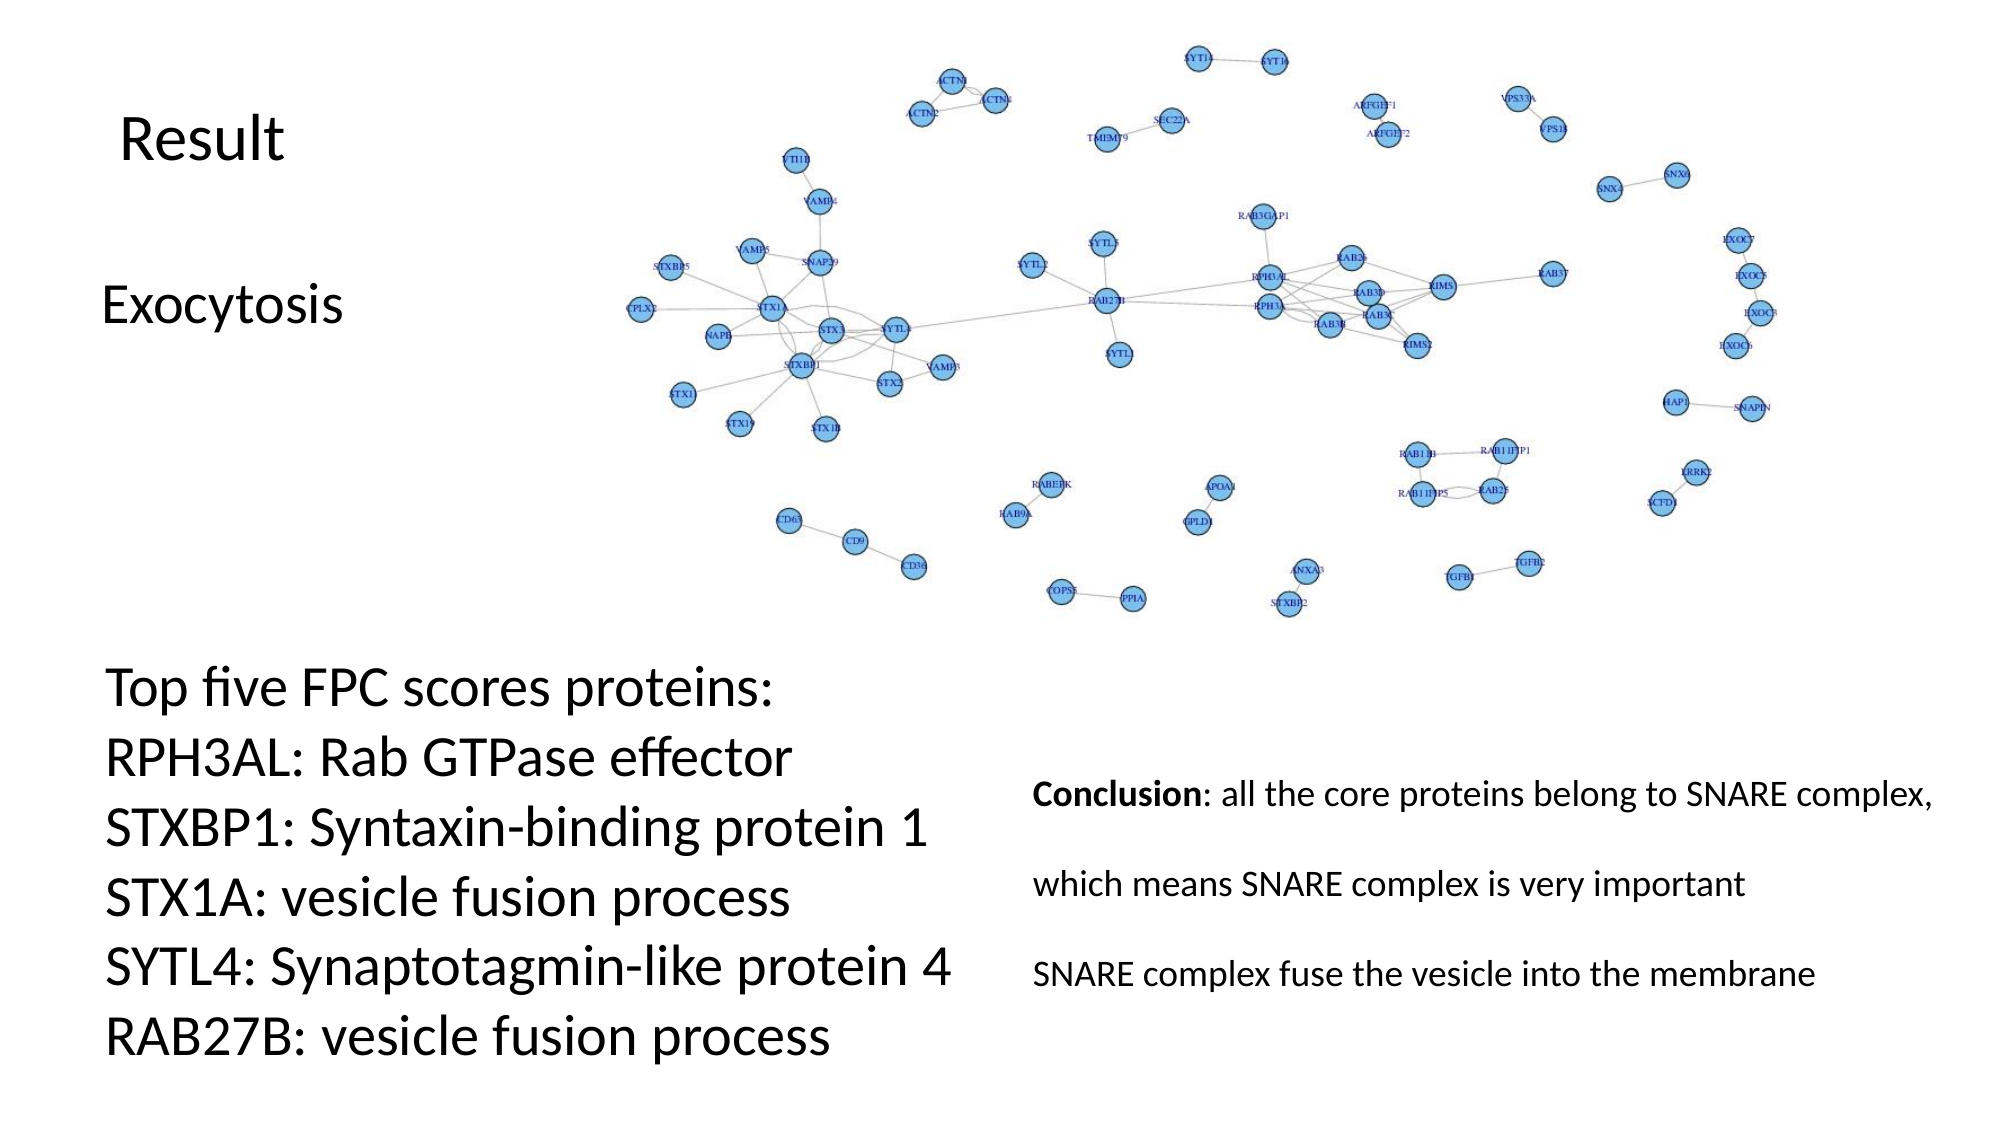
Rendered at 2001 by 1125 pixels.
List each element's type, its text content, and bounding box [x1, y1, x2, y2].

text_box Top five FPC scores proteins: RPH3AL: Rab GTPase effector STXBP1: Syntaxin-binding protein 1 STX1A: vesicle fusion process SYTL4: Synaptotagmin-like protein 4 RAB27B: vesicle fusion process [90, 640, 968, 1120]
picture [625, 42, 1778, 622]
text_box Conclusion: all the core proteins belong to SNARE complex, which means SNARE complex is very important SNARE complex fuse the vesicle into the membrane [1018, 761, 1949, 1002]
text_box Exocytosis [86, 257, 360, 343]
text_box Result [104, 86, 301, 181]
